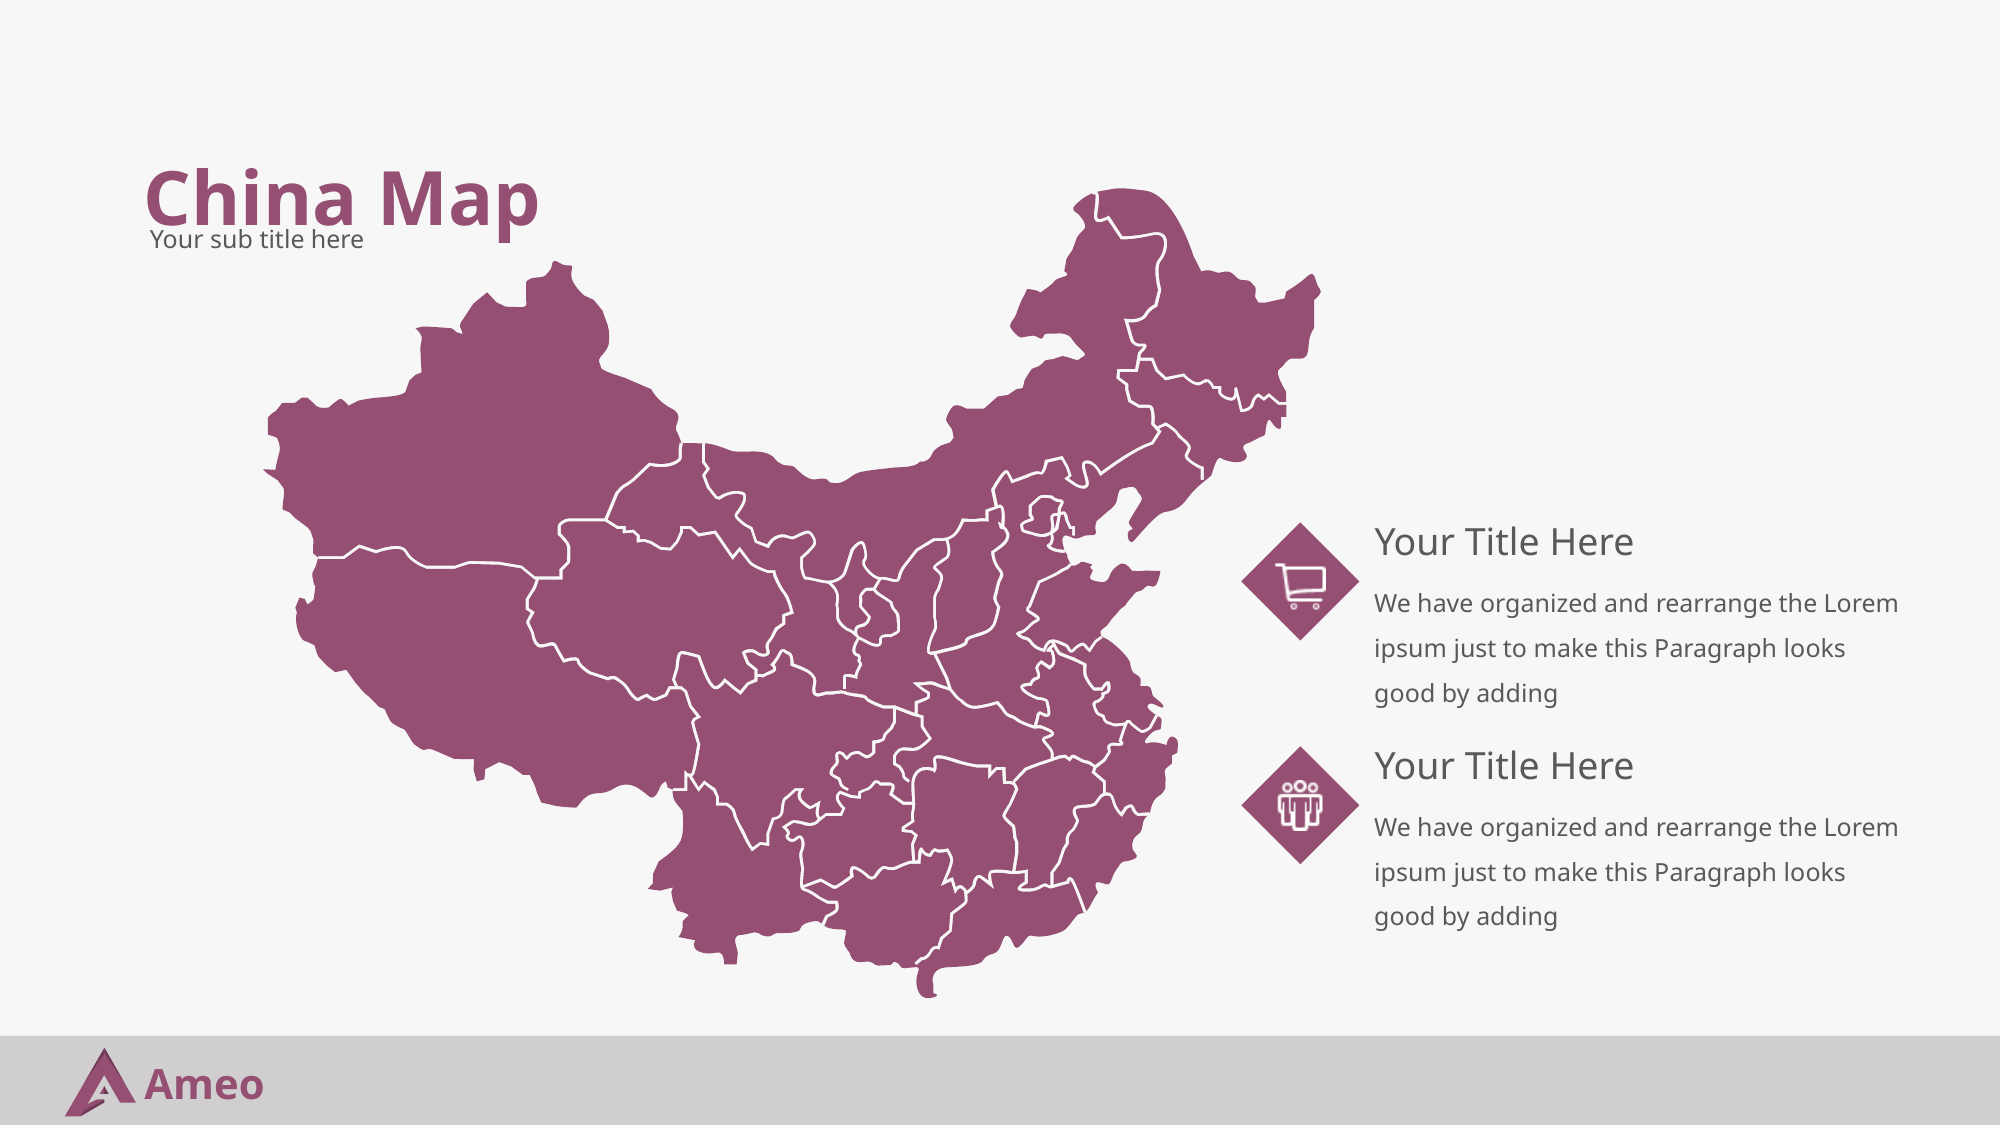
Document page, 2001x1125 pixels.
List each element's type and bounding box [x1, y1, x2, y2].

text_box [262, 186, 1325, 1001]
picture [1275, 780, 1326, 831]
picture [1275, 562, 1326, 613]
text_box [1241, 499, 1946, 681]
text_box [1241, 723, 1946, 905]
text_box [128, 97, 1130, 256]
